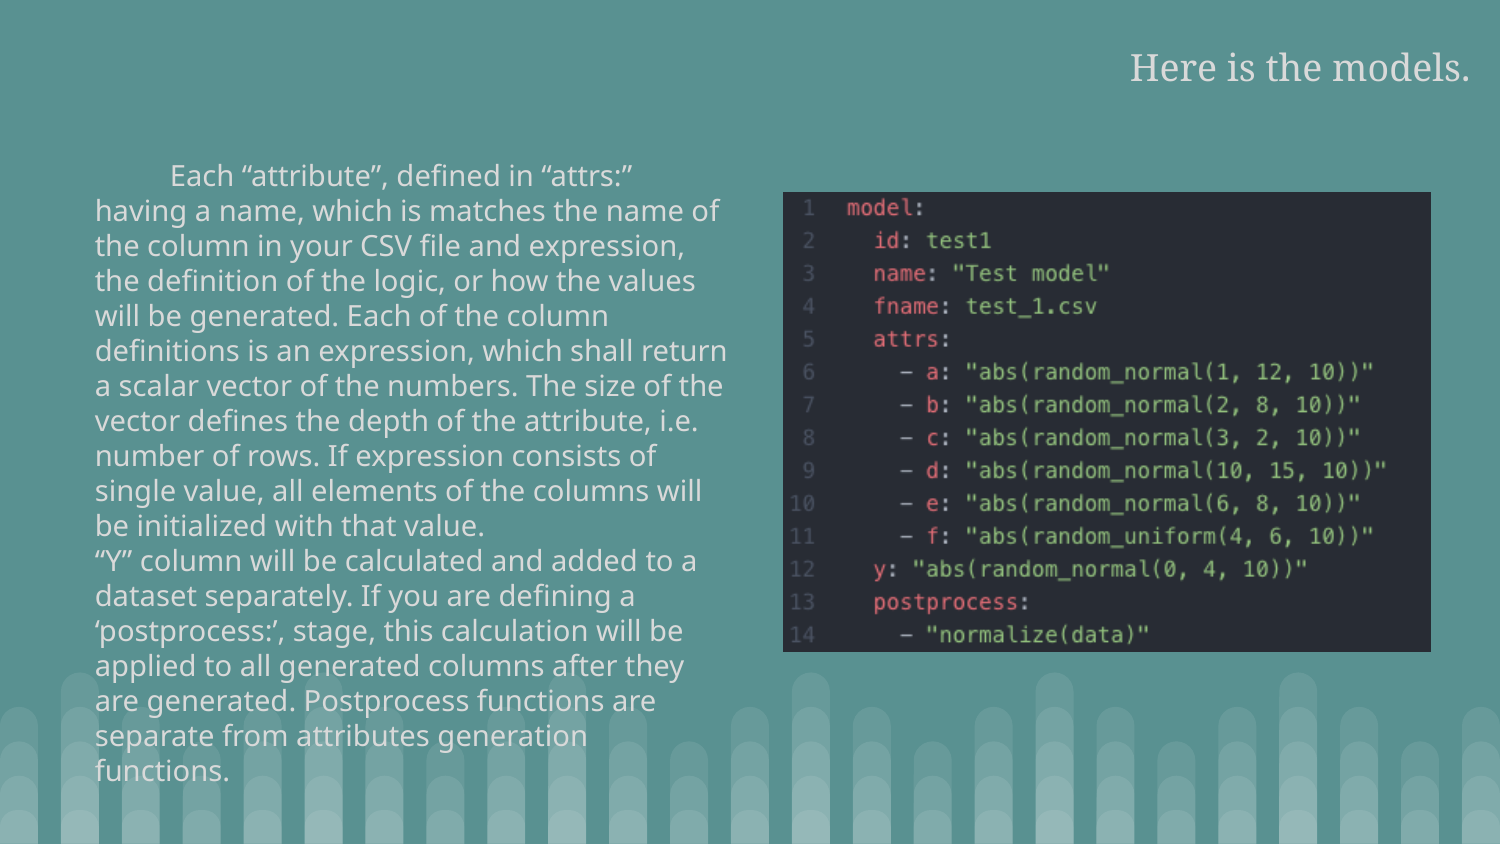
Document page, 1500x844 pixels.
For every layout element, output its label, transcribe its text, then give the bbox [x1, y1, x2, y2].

text_box Each “attribute”, defined in “attrs:” having a name, which is matches the name of the column in your CSV file and expression, the definition of the logic, or how the values will be generated. Each of the column definitions is an expression, which shall return a scalar vector of the numbers. The size of the vector defines the depth of the attribute, i.e. number of rows. If expression consists of single value, all elements of the columns will be initialized with that value. “Y” column will be calculated and added to a dataset separately. If you are defining a ‘postprocess:’, stage, this calculation will be applied to all generated columns after they are generated. Postprocess functions are separate from attributes generation functions. [79, 142, 745, 724]
text_box Here is the models. [744, 26, 1486, 107]
picture [783, 191, 1431, 652]
